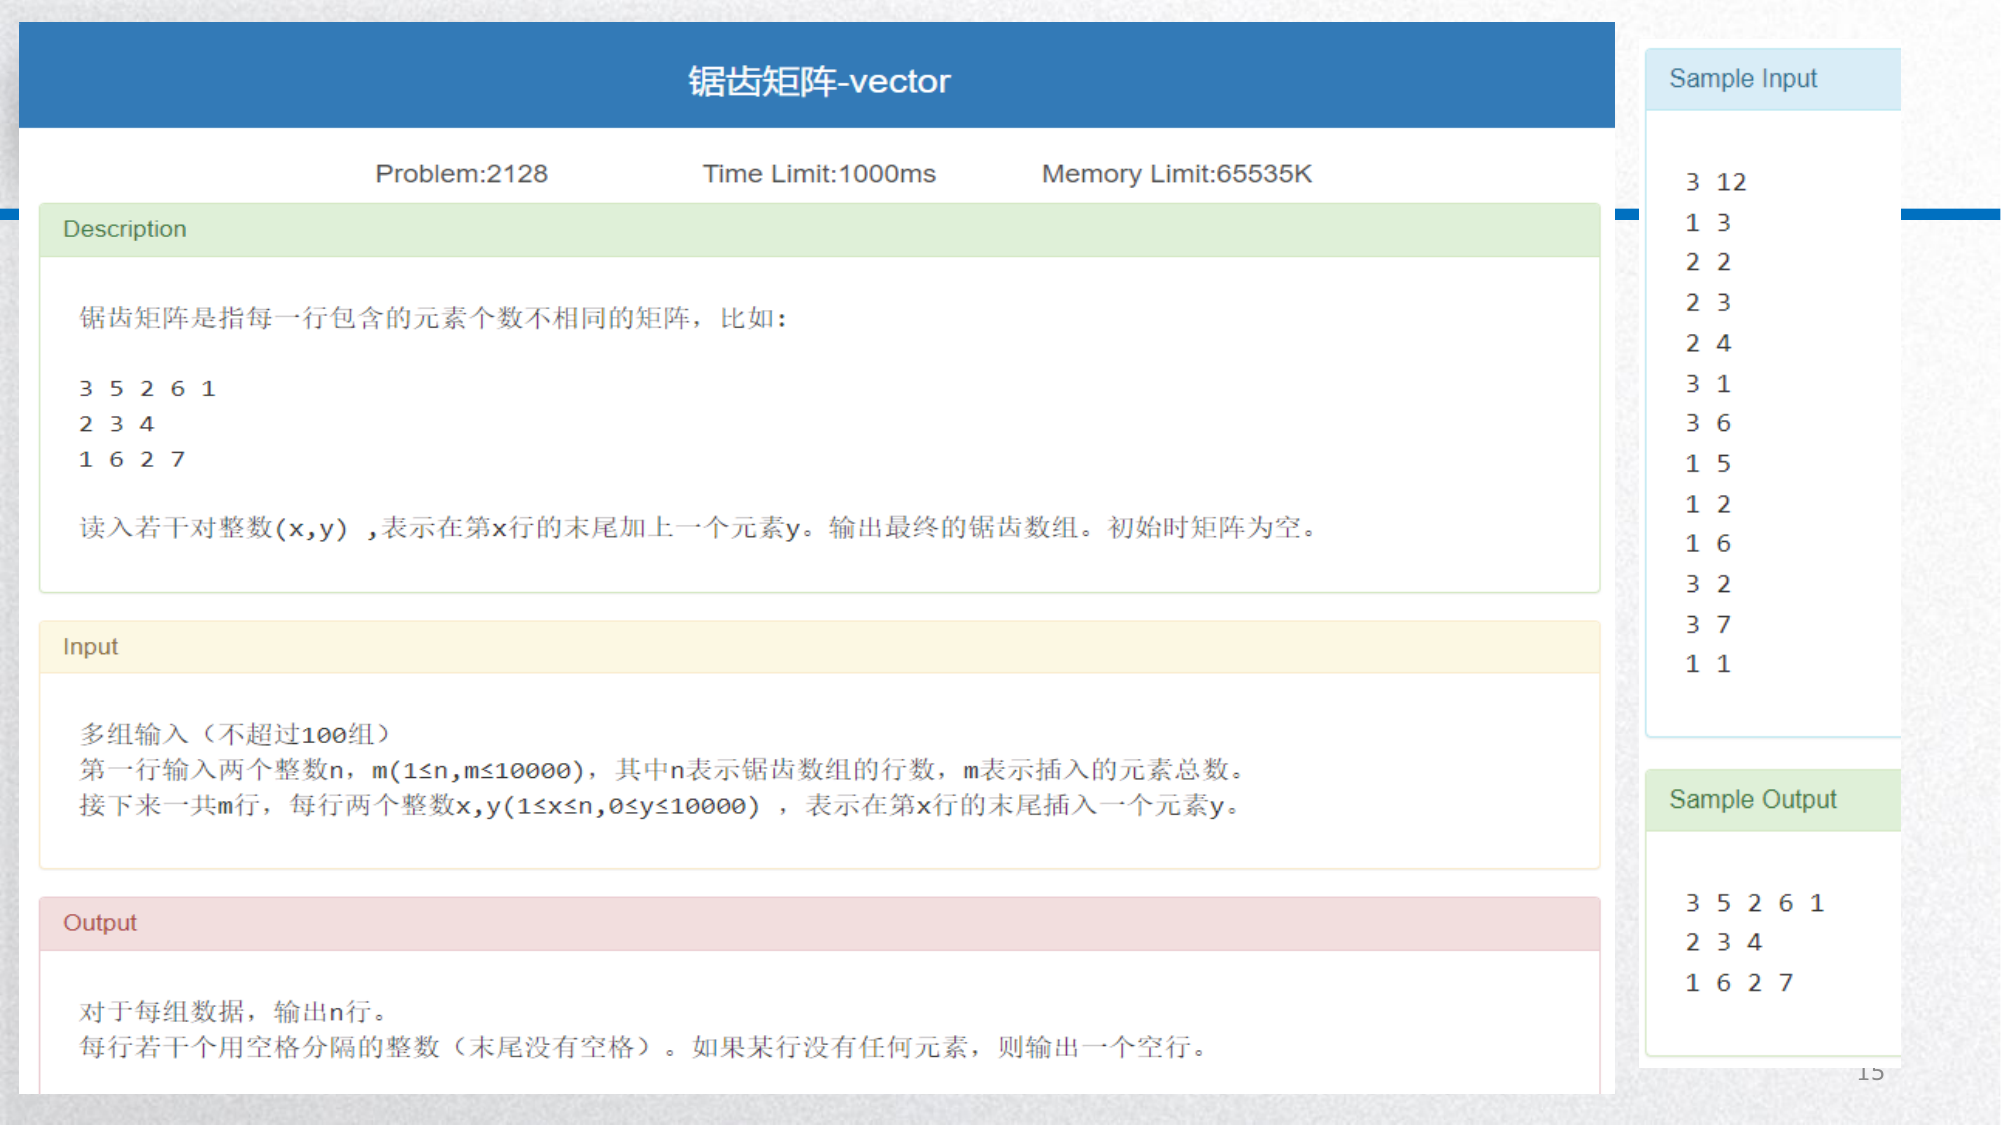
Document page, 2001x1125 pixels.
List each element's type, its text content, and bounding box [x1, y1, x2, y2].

picture [0, 0, 2001, 1125]
slide_number 15 [1612, 1042, 1901, 1103]
